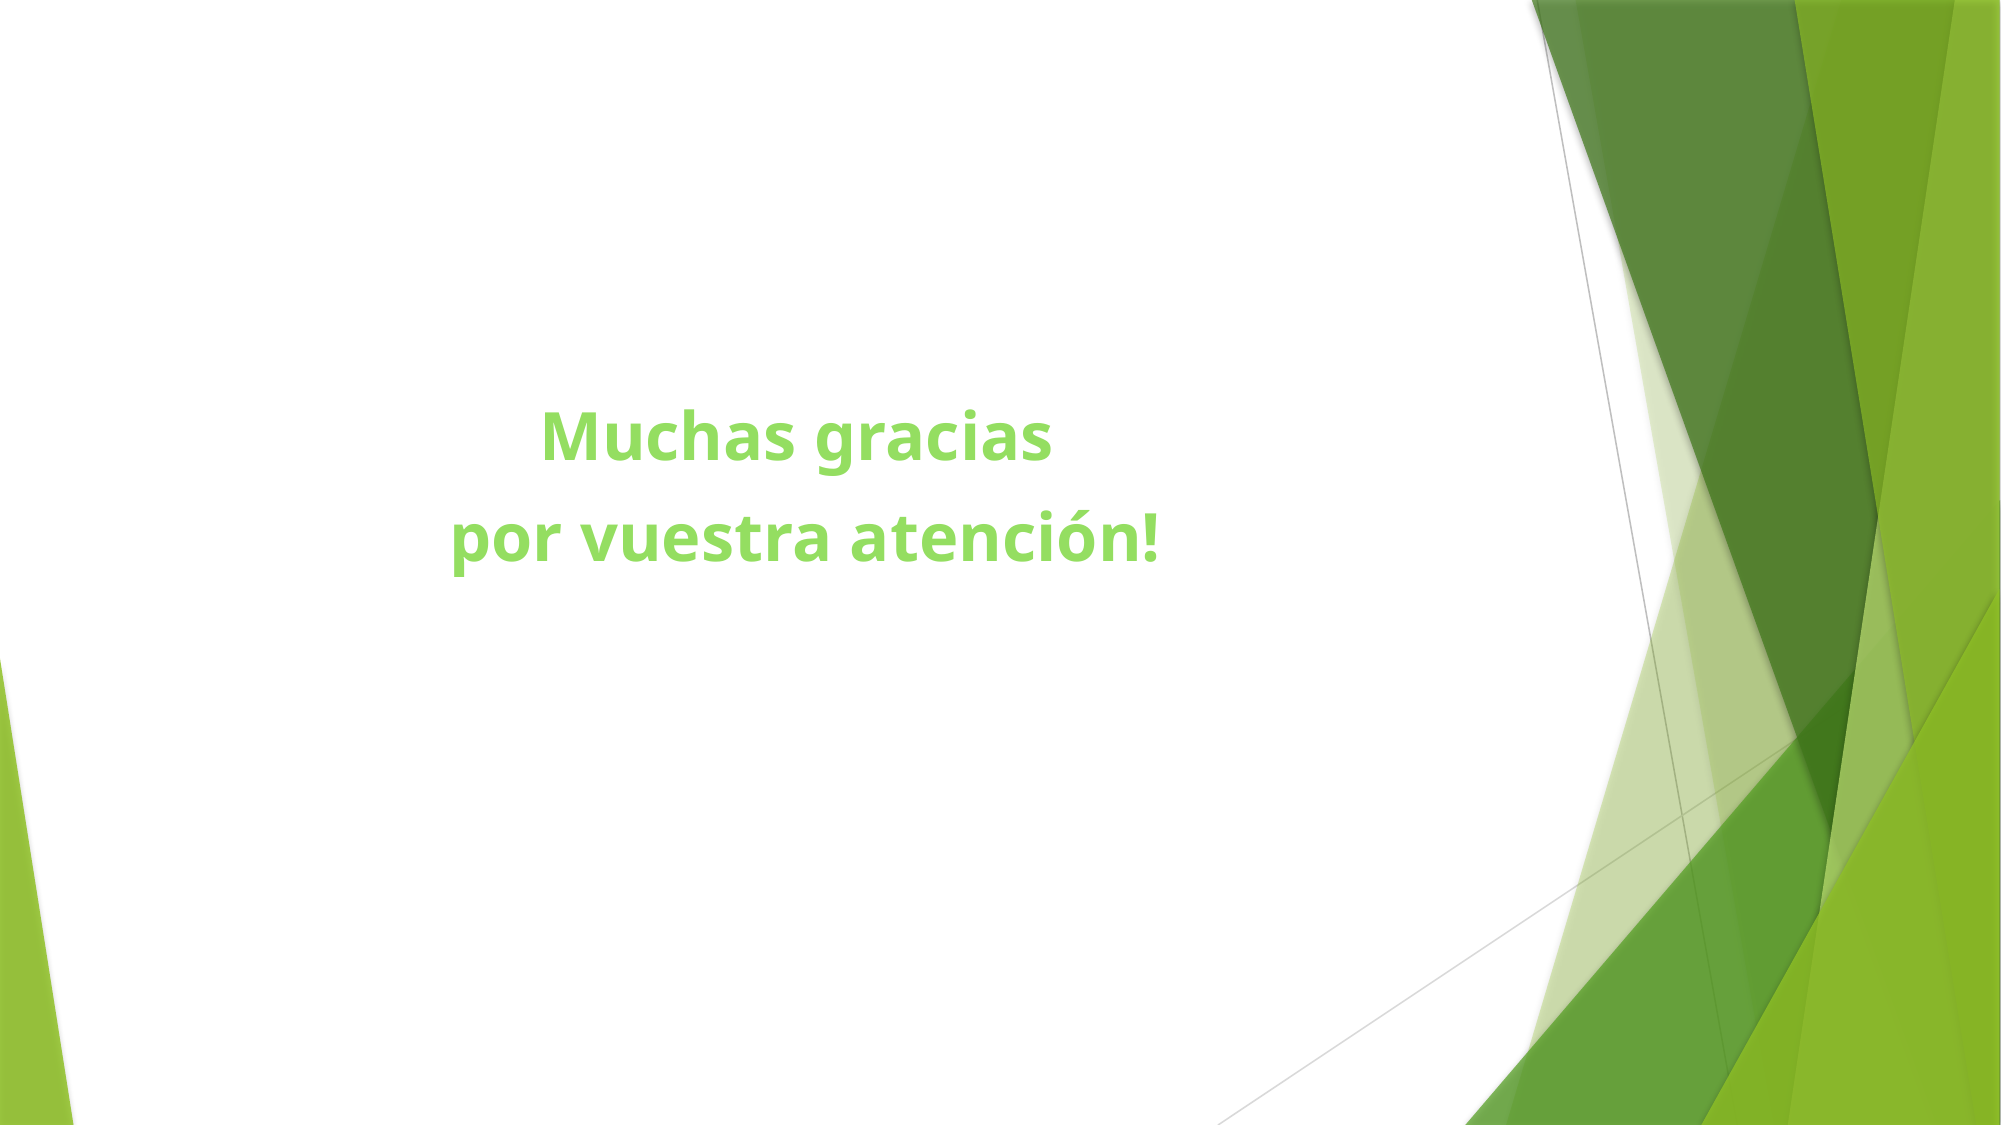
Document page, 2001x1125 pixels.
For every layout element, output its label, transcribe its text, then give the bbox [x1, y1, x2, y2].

list Muchas gracias por vuestra atención! [100, 386, 1511, 1022]
